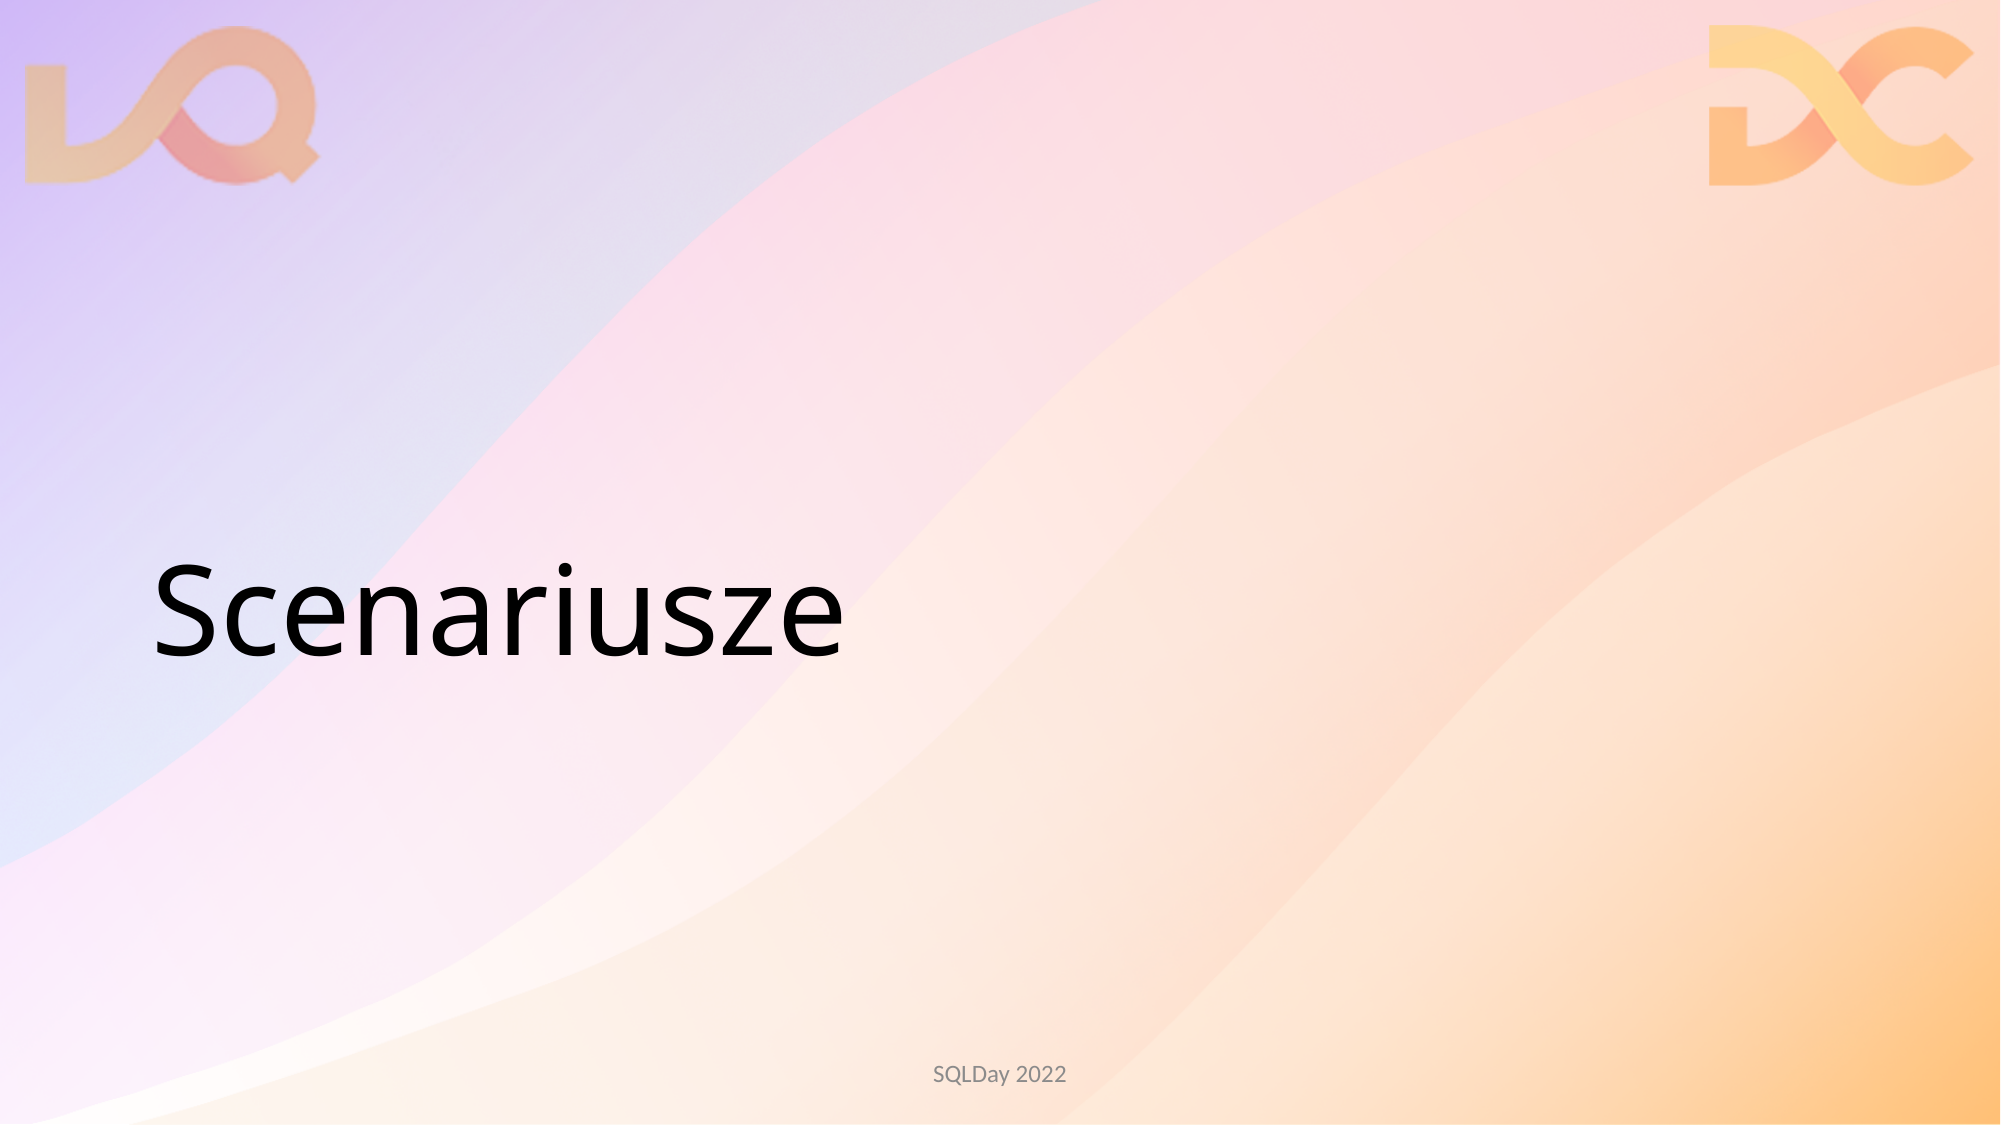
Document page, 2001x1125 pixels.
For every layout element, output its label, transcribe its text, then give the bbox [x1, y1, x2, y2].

picture [0, 0, 2001, 1125]
footer SQLDay 2022 [662, 1042, 1338, 1103]
title Scenariusze [136, 280, 1862, 690]
